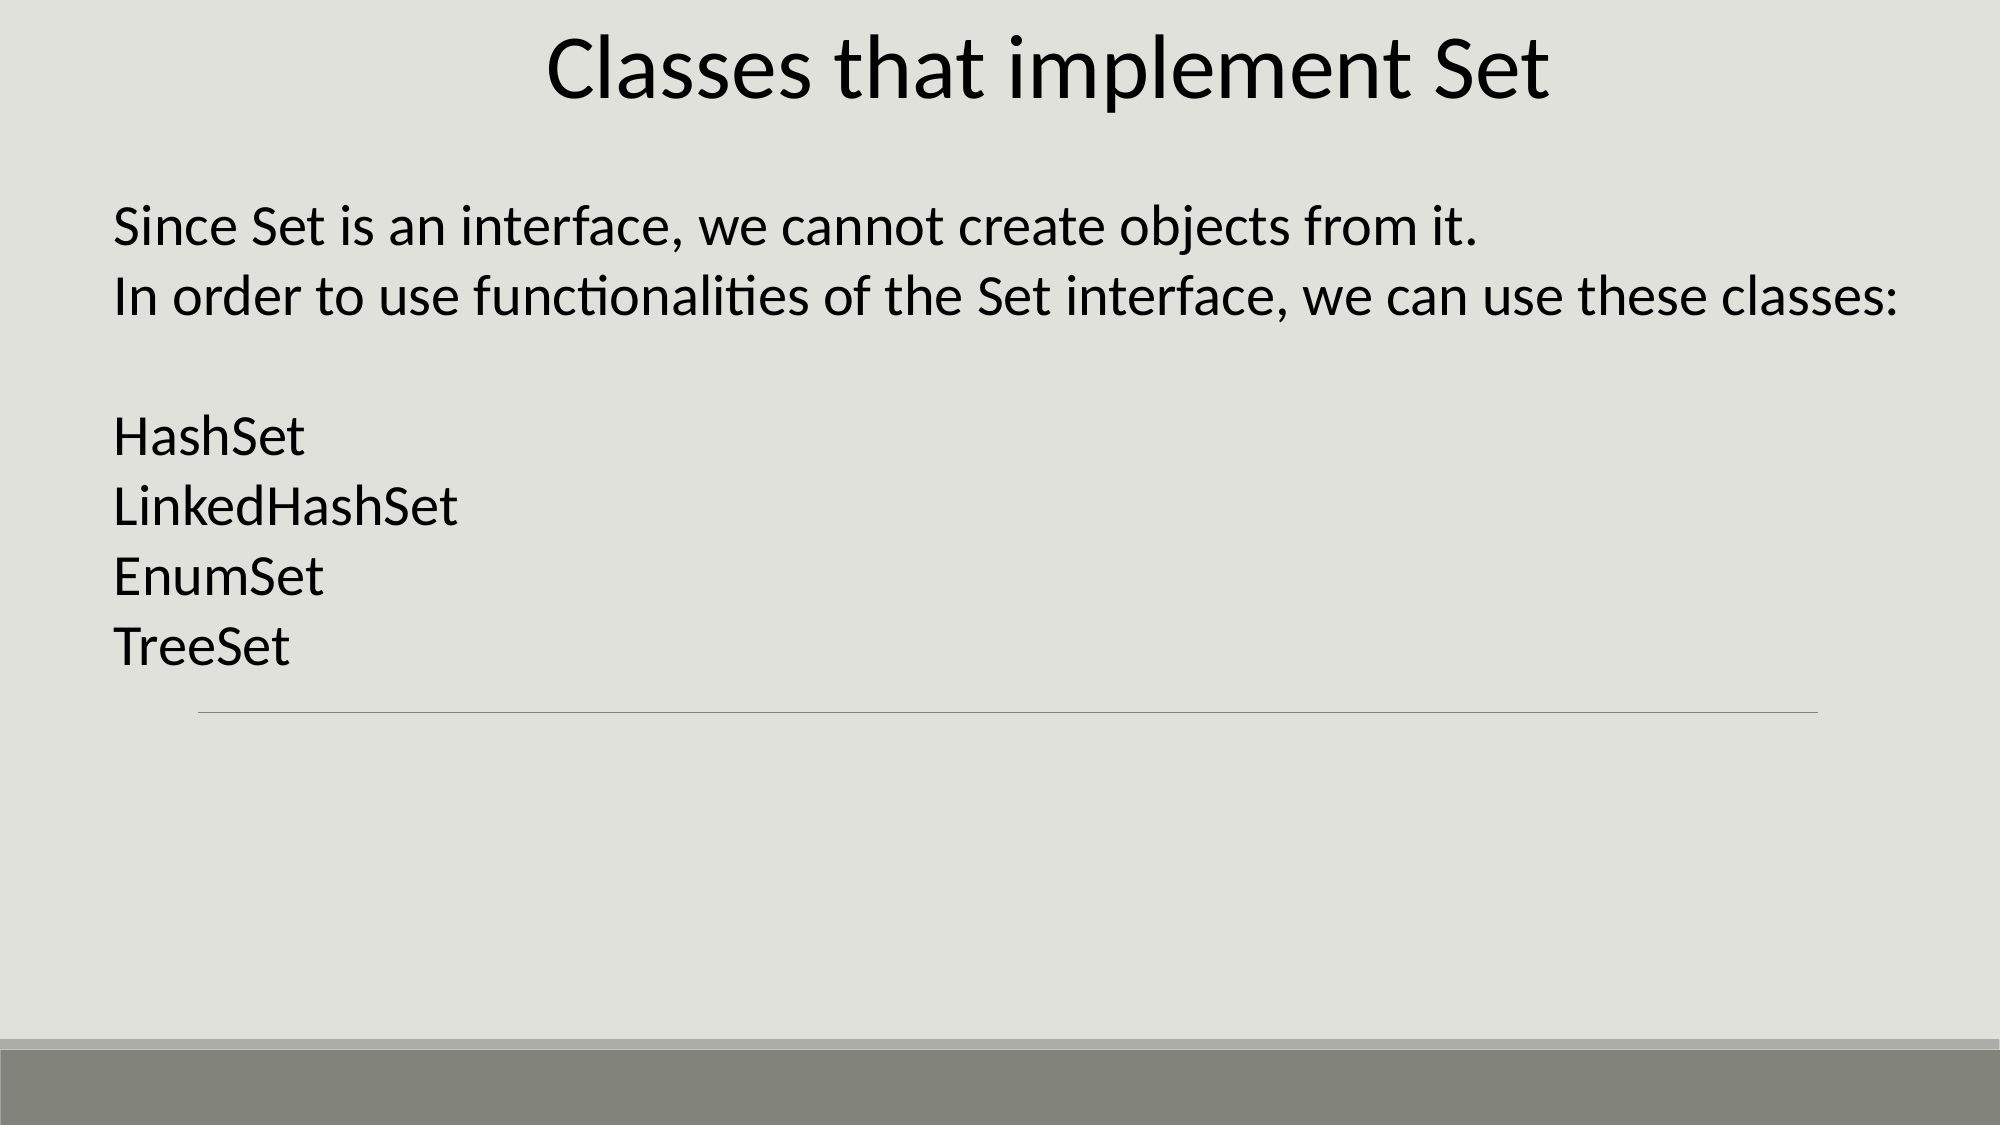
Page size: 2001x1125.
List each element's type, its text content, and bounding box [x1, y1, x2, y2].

text_box Classes that implement Set Since Set is an interface, we cannot create objects from it. In order to use functionalities of the Set interface, we can use these classes: HashSet LinkedHashSet EnumSet TreeSet [99, 0, 2000, 685]
